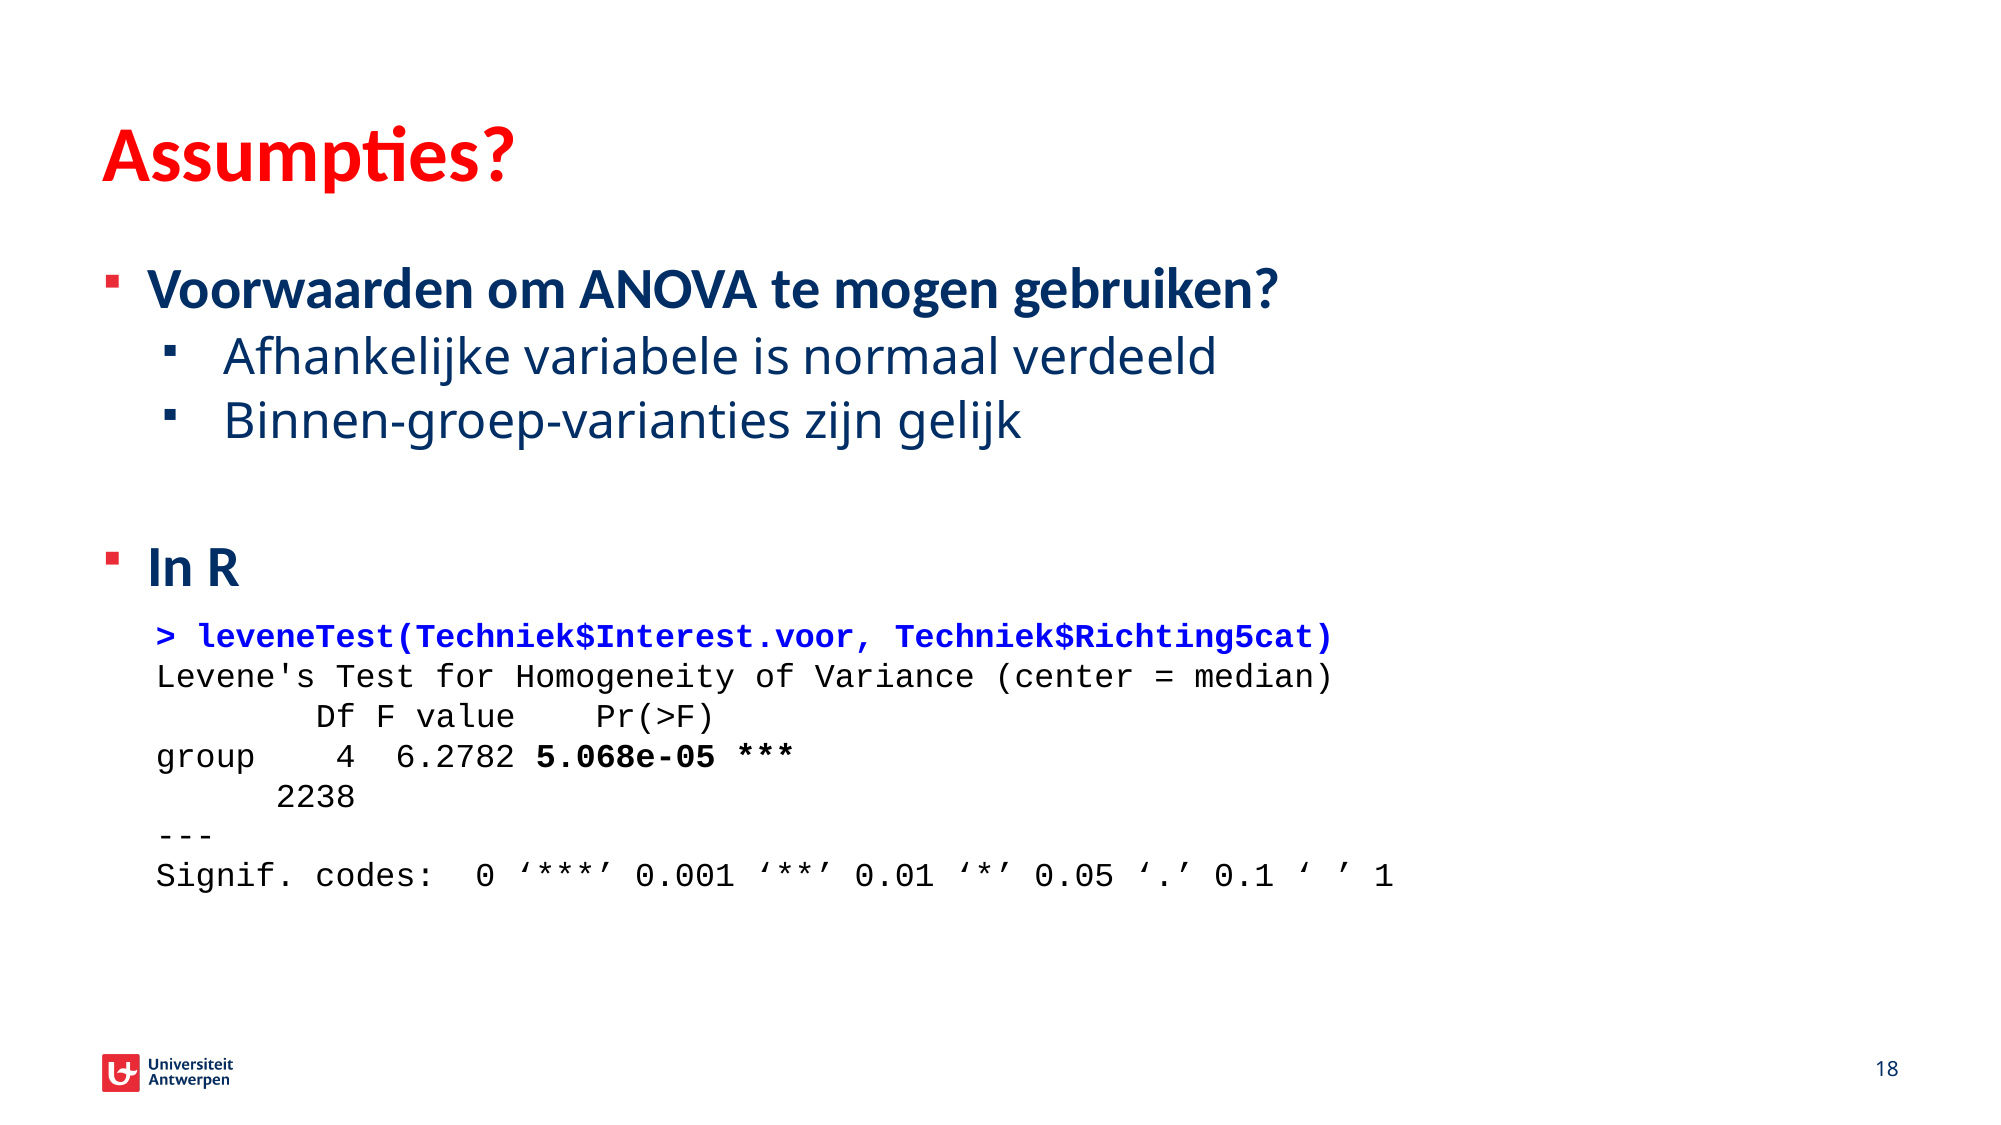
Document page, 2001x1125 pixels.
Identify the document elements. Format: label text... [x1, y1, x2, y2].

picture [102, 1054, 233, 1092]
title Assumpties? [102, 101, 1898, 232]
list Voorwaarden om ANOVA te mogen gebruiken? Afhankelijke variabele is normaal verdeeld Binnen-groep-varianties zijn gelijk In R [102, 258, 1898, 1024]
text_box > leveneTest(Techniek$Interest.voor, Techniek$Richting5cat) Levene's Test for Homogeneity of Variance (center = median) Df F value Pr(>F) group 4 6.2782 5.068e-05 *** 2238 --- Signif. codes: 0 ‘***’ 0.001 ‘**’ 0.01 ‘*’ 0.05 ‘.’ 0.1 ‘ ’ 1 [140, 606, 1464, 901]
slide_number 18 [1463, 1039, 1914, 1100]
